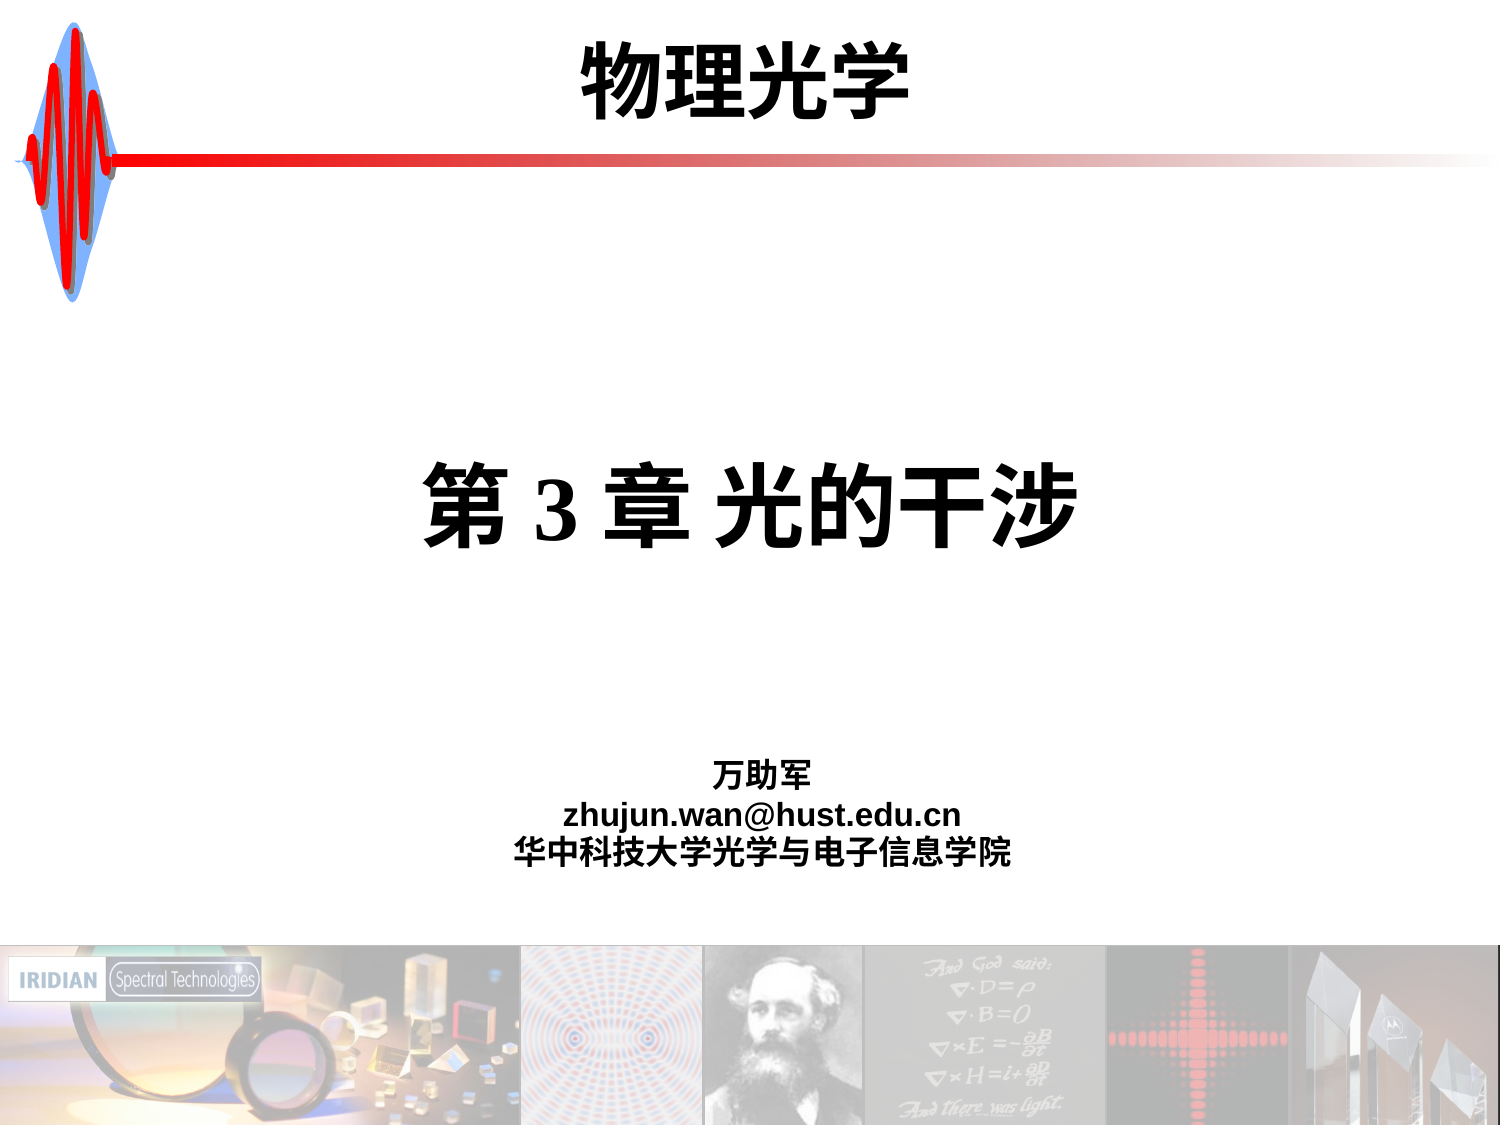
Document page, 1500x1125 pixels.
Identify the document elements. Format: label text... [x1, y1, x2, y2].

text_box 万助军 zhujun.wan@hust.edu.cn 华中科技大学光学与电子信息学院 [225, 751, 1300, 882]
text_box 第3章 光的干涉 [0, 420, 1500, 587]
